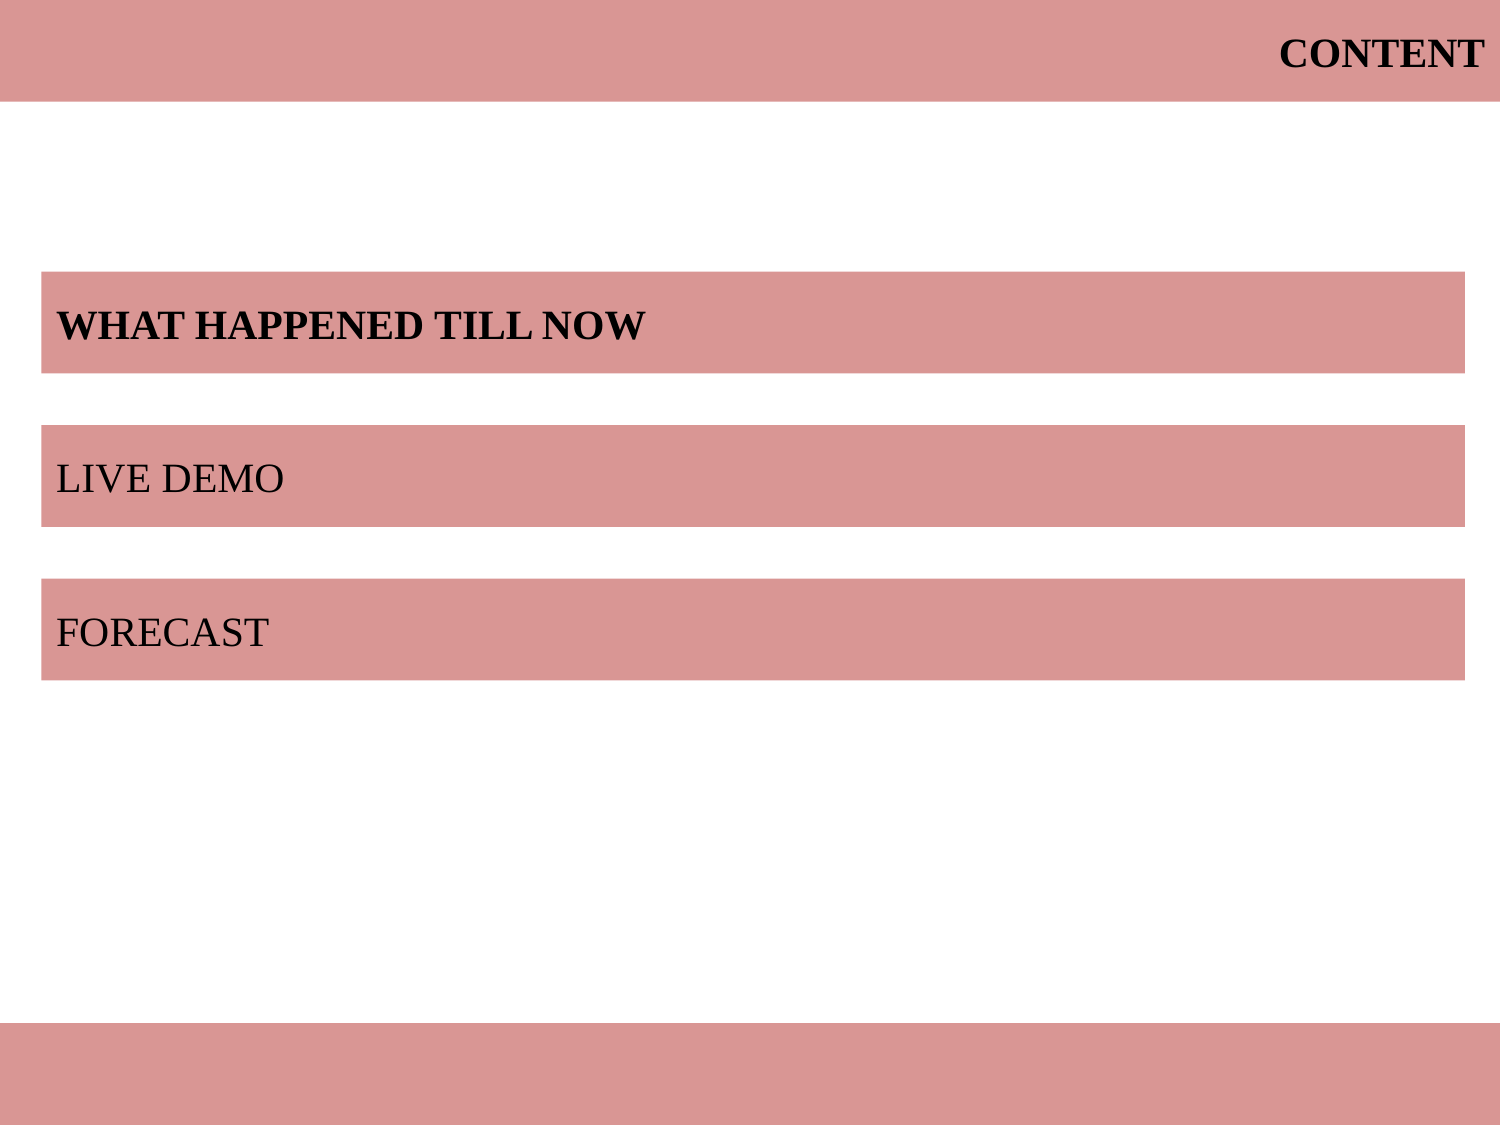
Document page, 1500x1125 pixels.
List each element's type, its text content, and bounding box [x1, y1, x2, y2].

text_box What happened till now [39, 270, 1467, 376]
text_box [0, 1021, 1500, 1125]
text_box Live Demo [39, 423, 1467, 529]
text_box Forecast [39, 577, 1467, 683]
text_box Content [0, 0, 1500, 104]
